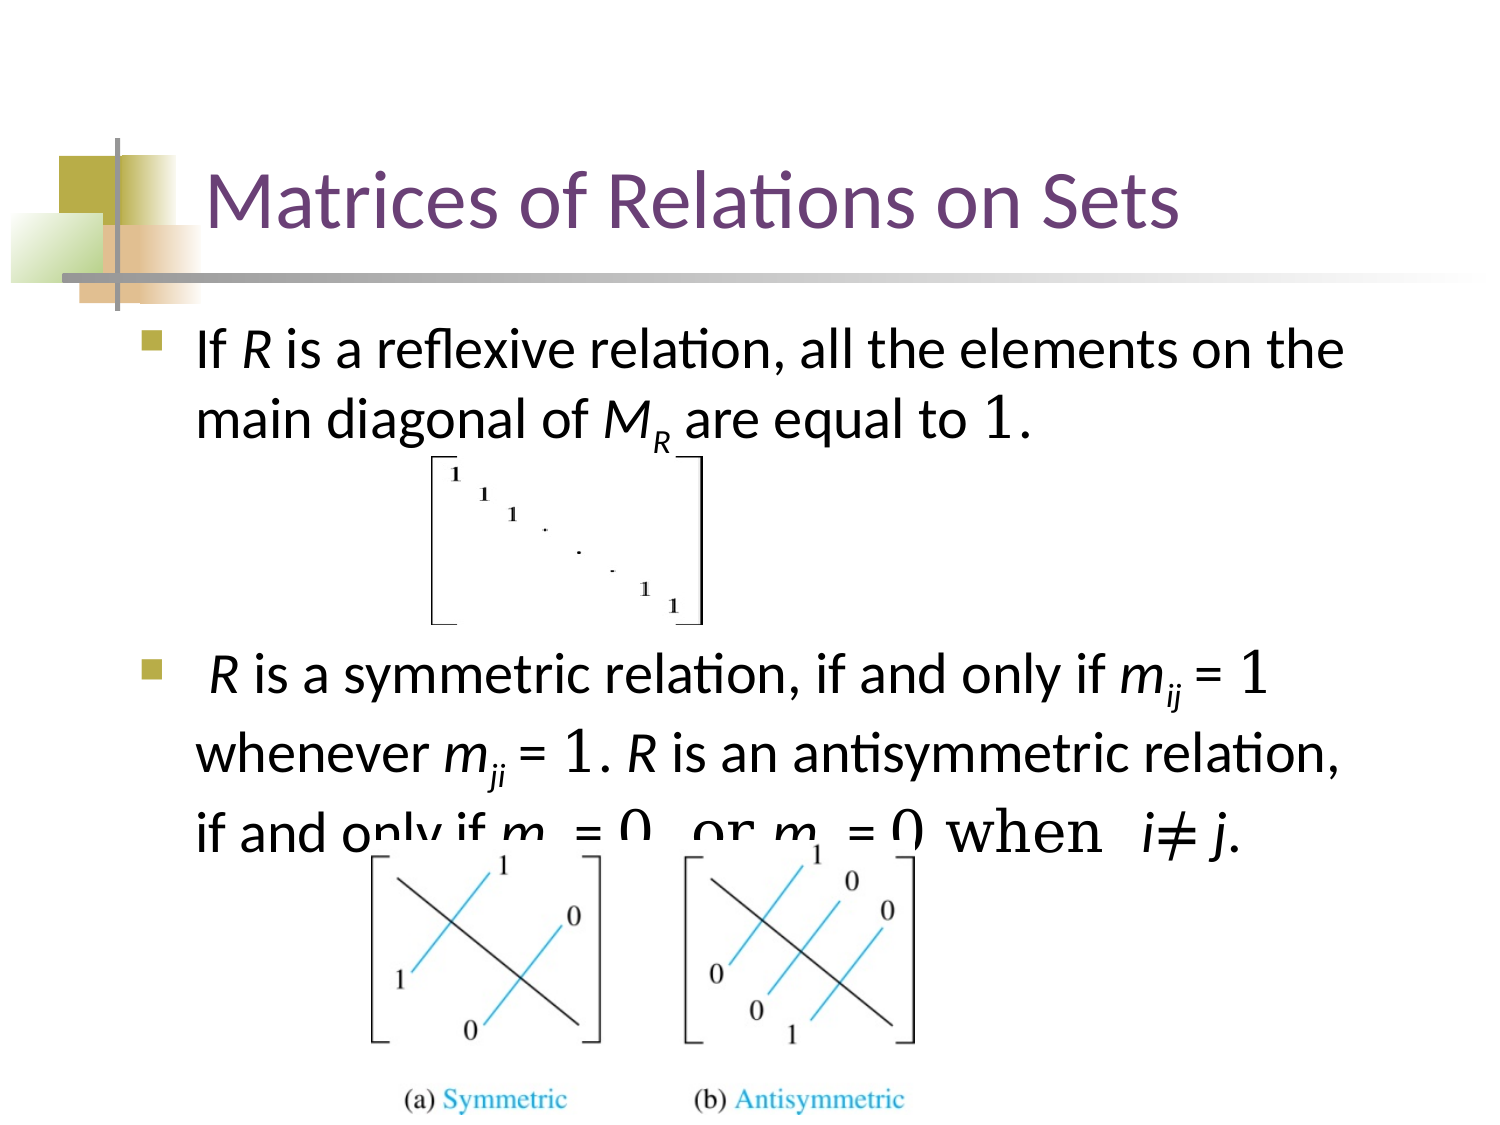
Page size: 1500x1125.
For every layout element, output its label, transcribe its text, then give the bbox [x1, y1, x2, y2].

picture [431, 456, 703, 625]
picture [371, 840, 915, 1115]
title Matrices of Relations on Sets [189, 65, 1469, 253]
list If R is a reflexive relation, all the elements on the main diagonal of MR are equal to 1. R is a symmetric relation, if and only if mij = 1 whenever mji = 1. R is an antisymmetric relation, if and only if mij = 0 or mji = 0 when i≠ j. [123, 302, 1399, 978]
